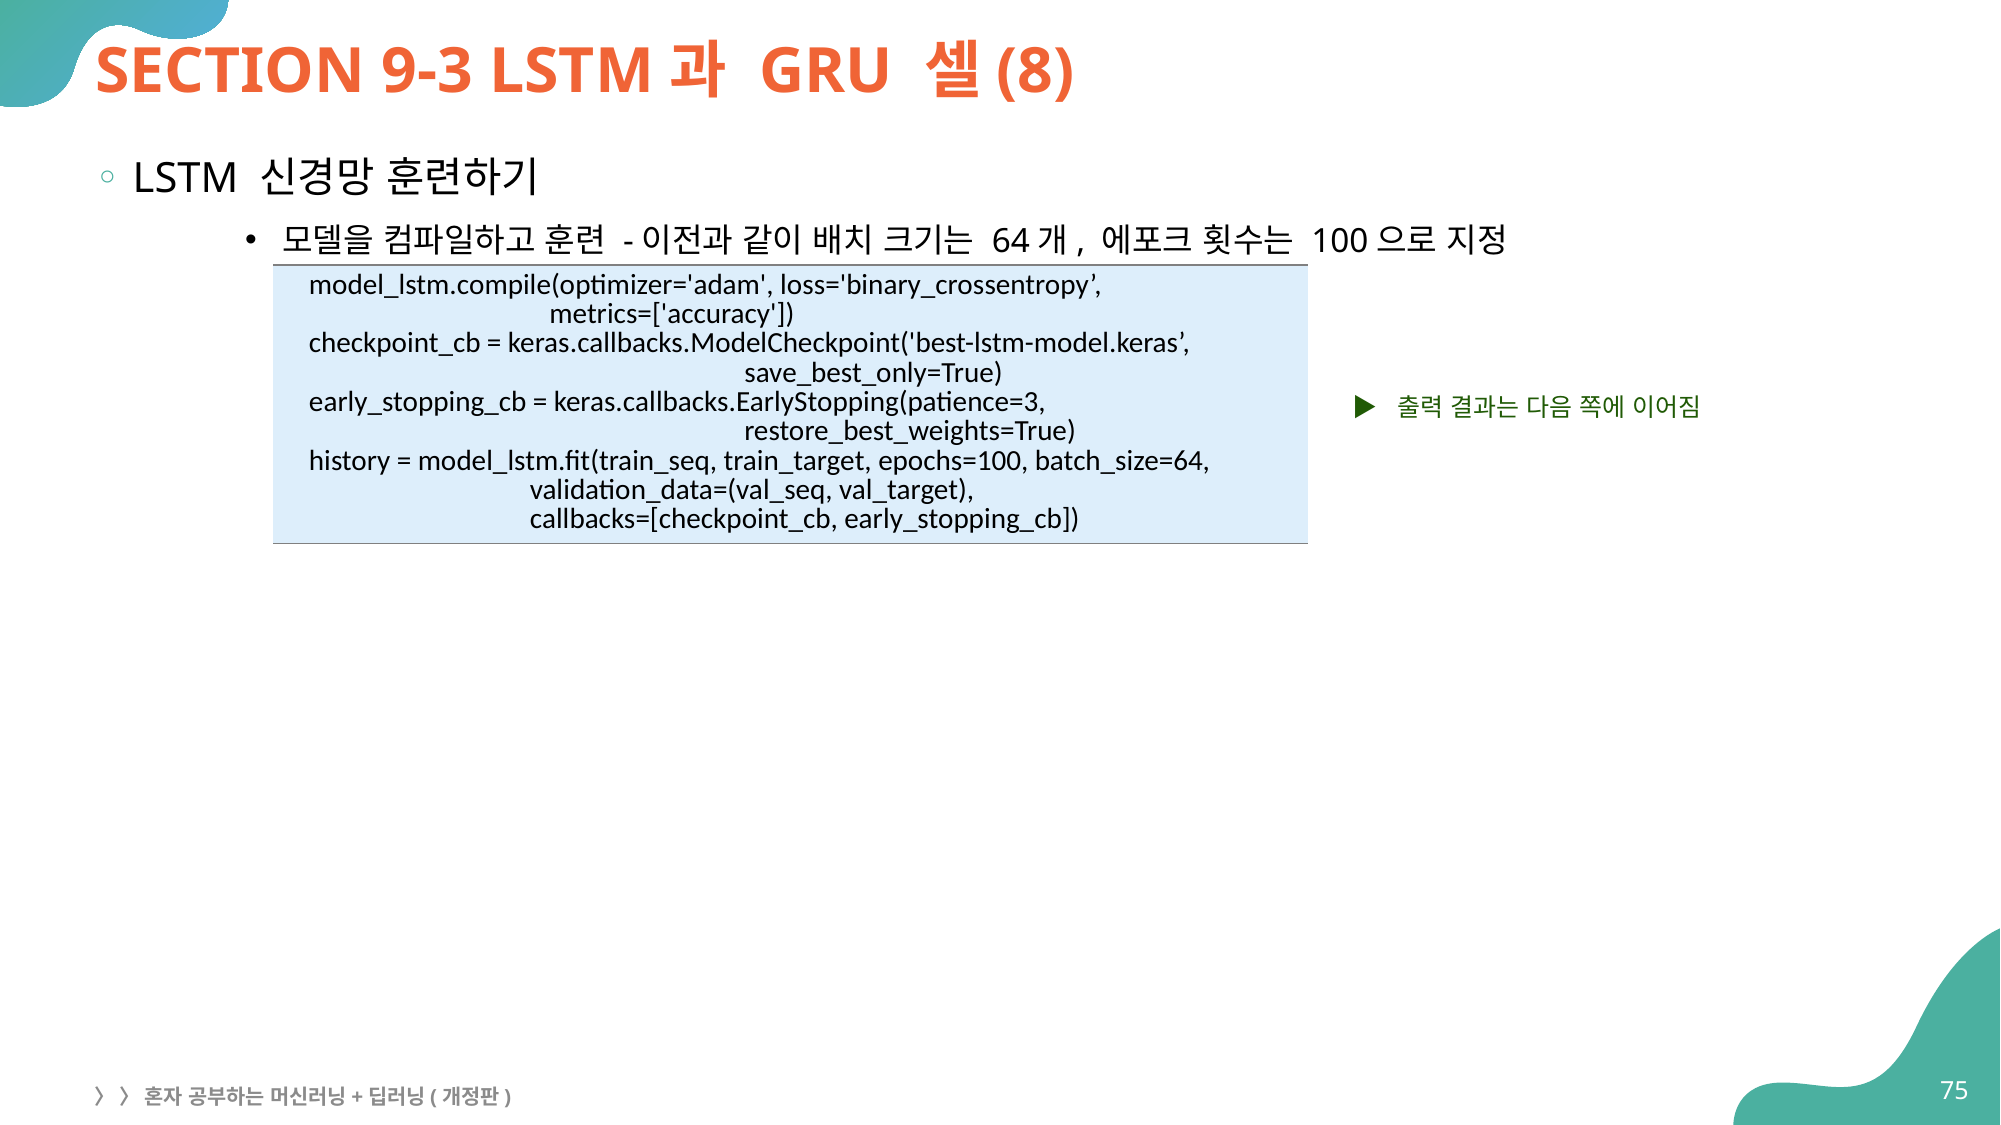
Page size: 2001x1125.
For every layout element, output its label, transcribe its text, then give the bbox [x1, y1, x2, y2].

footer 〉 〉 혼자 공부하는 머신러닝+딥러닝(개정판) [79, 1078, 755, 1114]
slide_number 75 [1917, 1061, 1984, 1122]
text_box ▶ 출력 결과는 다음 쪽에 이어짐 [1338, 384, 1811, 429]
title SECTION 9-3 LSTM과 GRU 셀(8) [79, 17, 1931, 128]
table_header model_lstm.compile(optimizer='adam', loss='binary_crossentropy’, metrics=['accuracy']) checkpoint_cb = keras.callbacks.ModelCheckpoint('best-lstm-model.keras’, save_best_only=True) early_stopping_cb = keras.callbacks.EarlyStopping(patience=3, restore_best_weights=True) history = model_lstm.fit(train_seq, train_target, epochs=100, batch_size=64, validation_data=(val_seq, val_target), callbacks=[checkpoint_cb, early_stopping_cb]) [273, 266, 1308, 543]
list LSTM 신경망 훈련하기 모델을 컴파일하고 훈련 -이전과 같이 배치 크기는 64개, 에포크 횟수는 100으로 지정 [79, 133, 1869, 1028]
